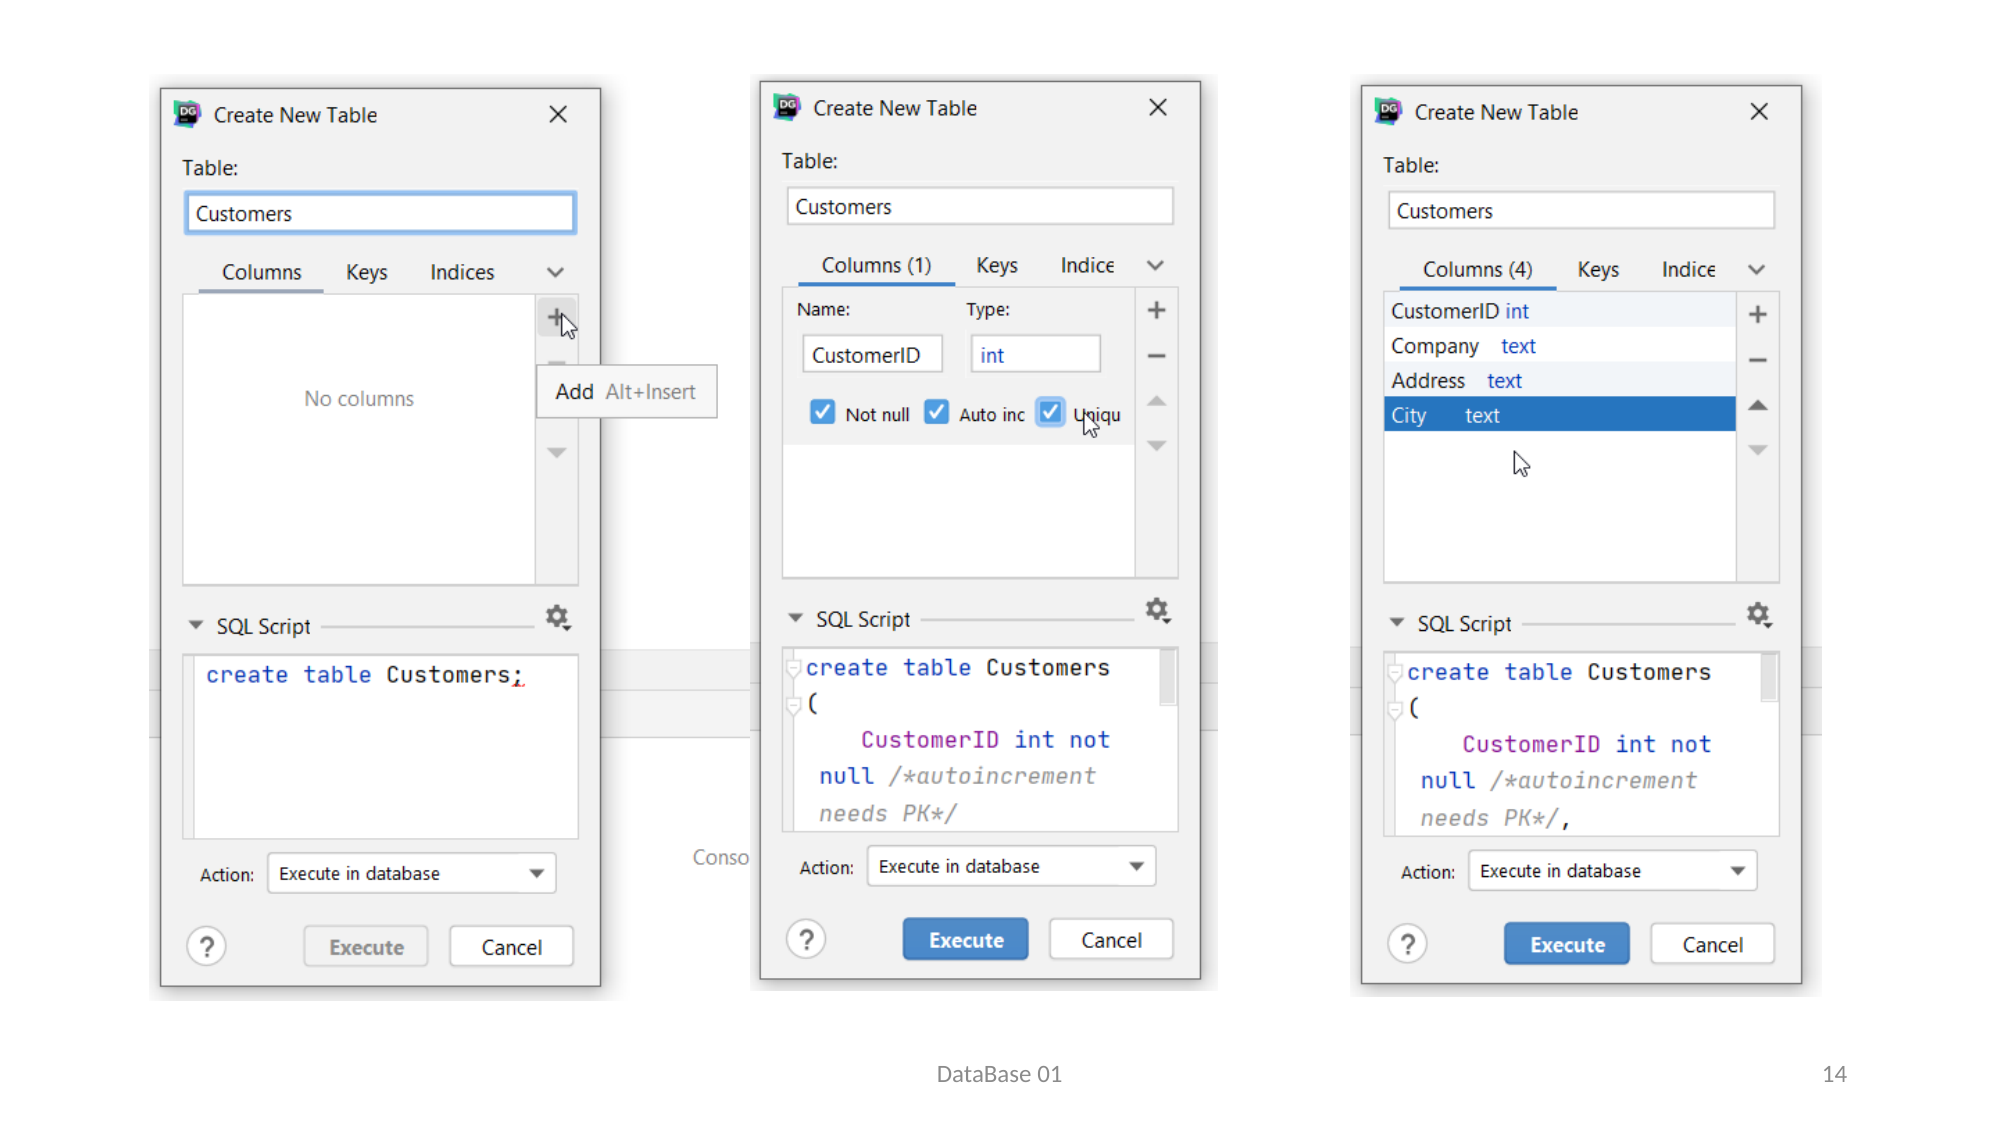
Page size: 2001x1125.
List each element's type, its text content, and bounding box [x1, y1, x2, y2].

slide_number 14 [1412, 1042, 1863, 1103]
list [149, 74, 854, 1001]
picture [749, 74, 1218, 991]
footer DataBase 01 [662, 1042, 1338, 1103]
picture [1349, 74, 1822, 997]
